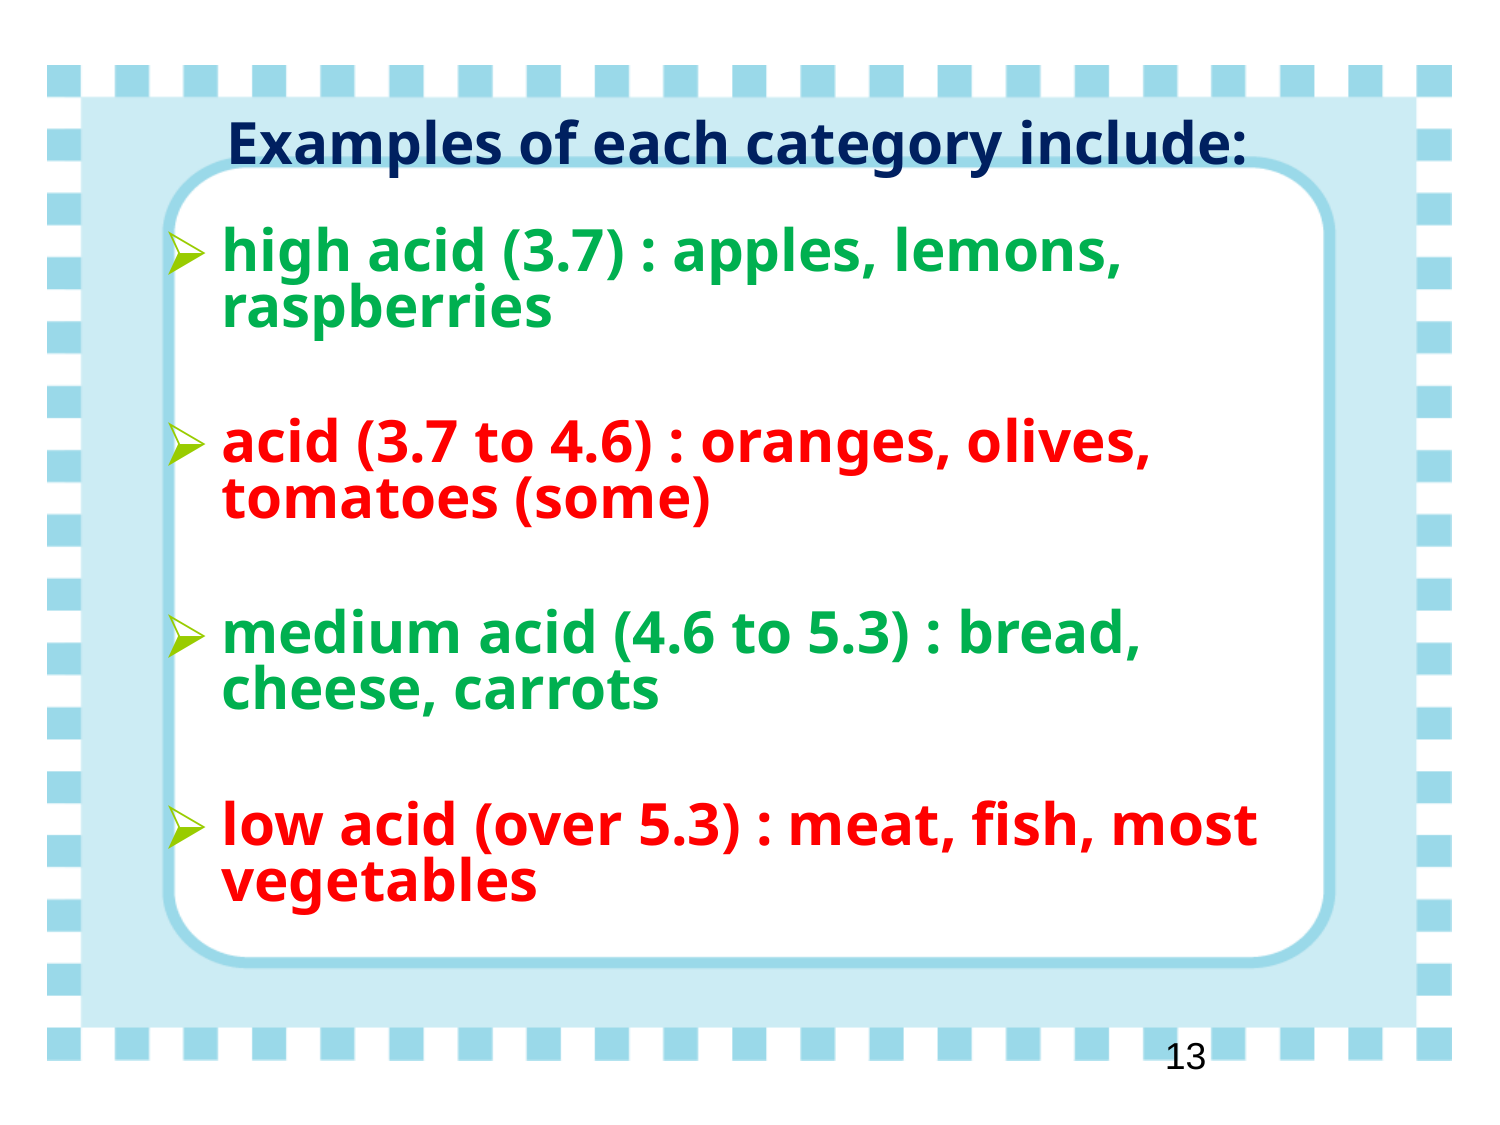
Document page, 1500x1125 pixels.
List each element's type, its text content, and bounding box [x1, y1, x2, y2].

text_box ‹#› [1149, 1024, 1500, 1103]
list Examples of each category include: high acid (3.7) : apples, lemons, raspberries acid (3.7 to 4.6) : oranges, olives, tomatoes (some) medium acid (4.6 to 5.3) : bread, cheese, carrots low acid (over 5.3) : meat, fish, most vegetables [150, 112, 1325, 1125]
picture [47, 65, 1452, 1061]
